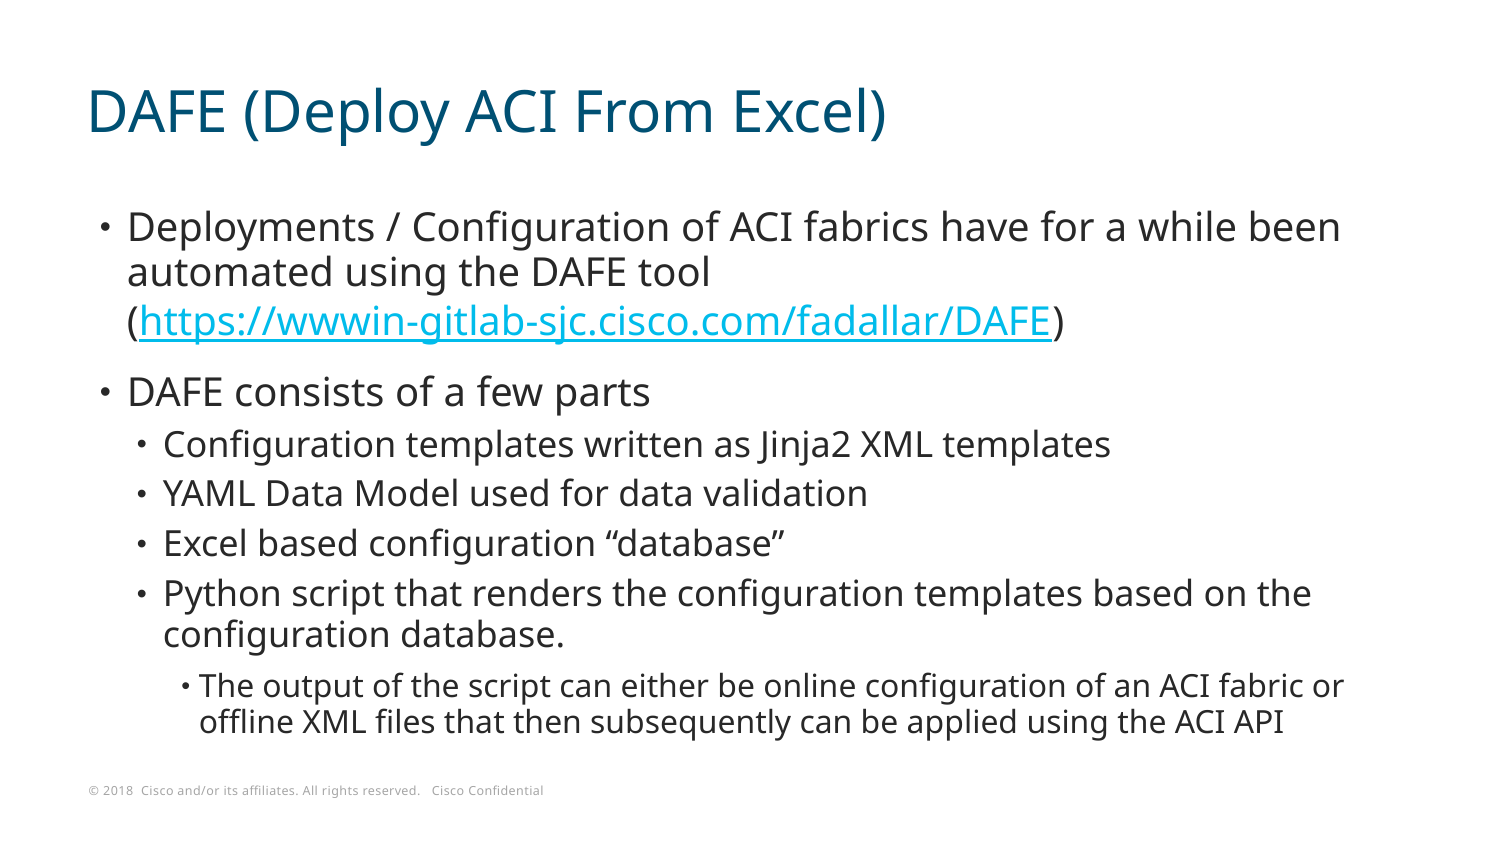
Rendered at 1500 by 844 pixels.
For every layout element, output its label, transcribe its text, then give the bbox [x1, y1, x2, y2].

list Deployments / Configuration of ACI fabrics have for a while been automated using the DAFE tool (https://wwwin-gitlab-sjc.cisco.com/fadallar/DAFE) DAFE consists of a few parts Configuration templates written as Jinja2 XML templates YAML Data Model used for data validation Excel based configuration “database” Python script that renders the configuration templates based on the configuration database. The output of the script can either be online configuration of an ACI fabric or offline XML files that then subsequently can be applied using the ACI API [75, 197, 1434, 754]
title DAFE (Deploy ACI From Excel) [71, 55, 1441, 176]
